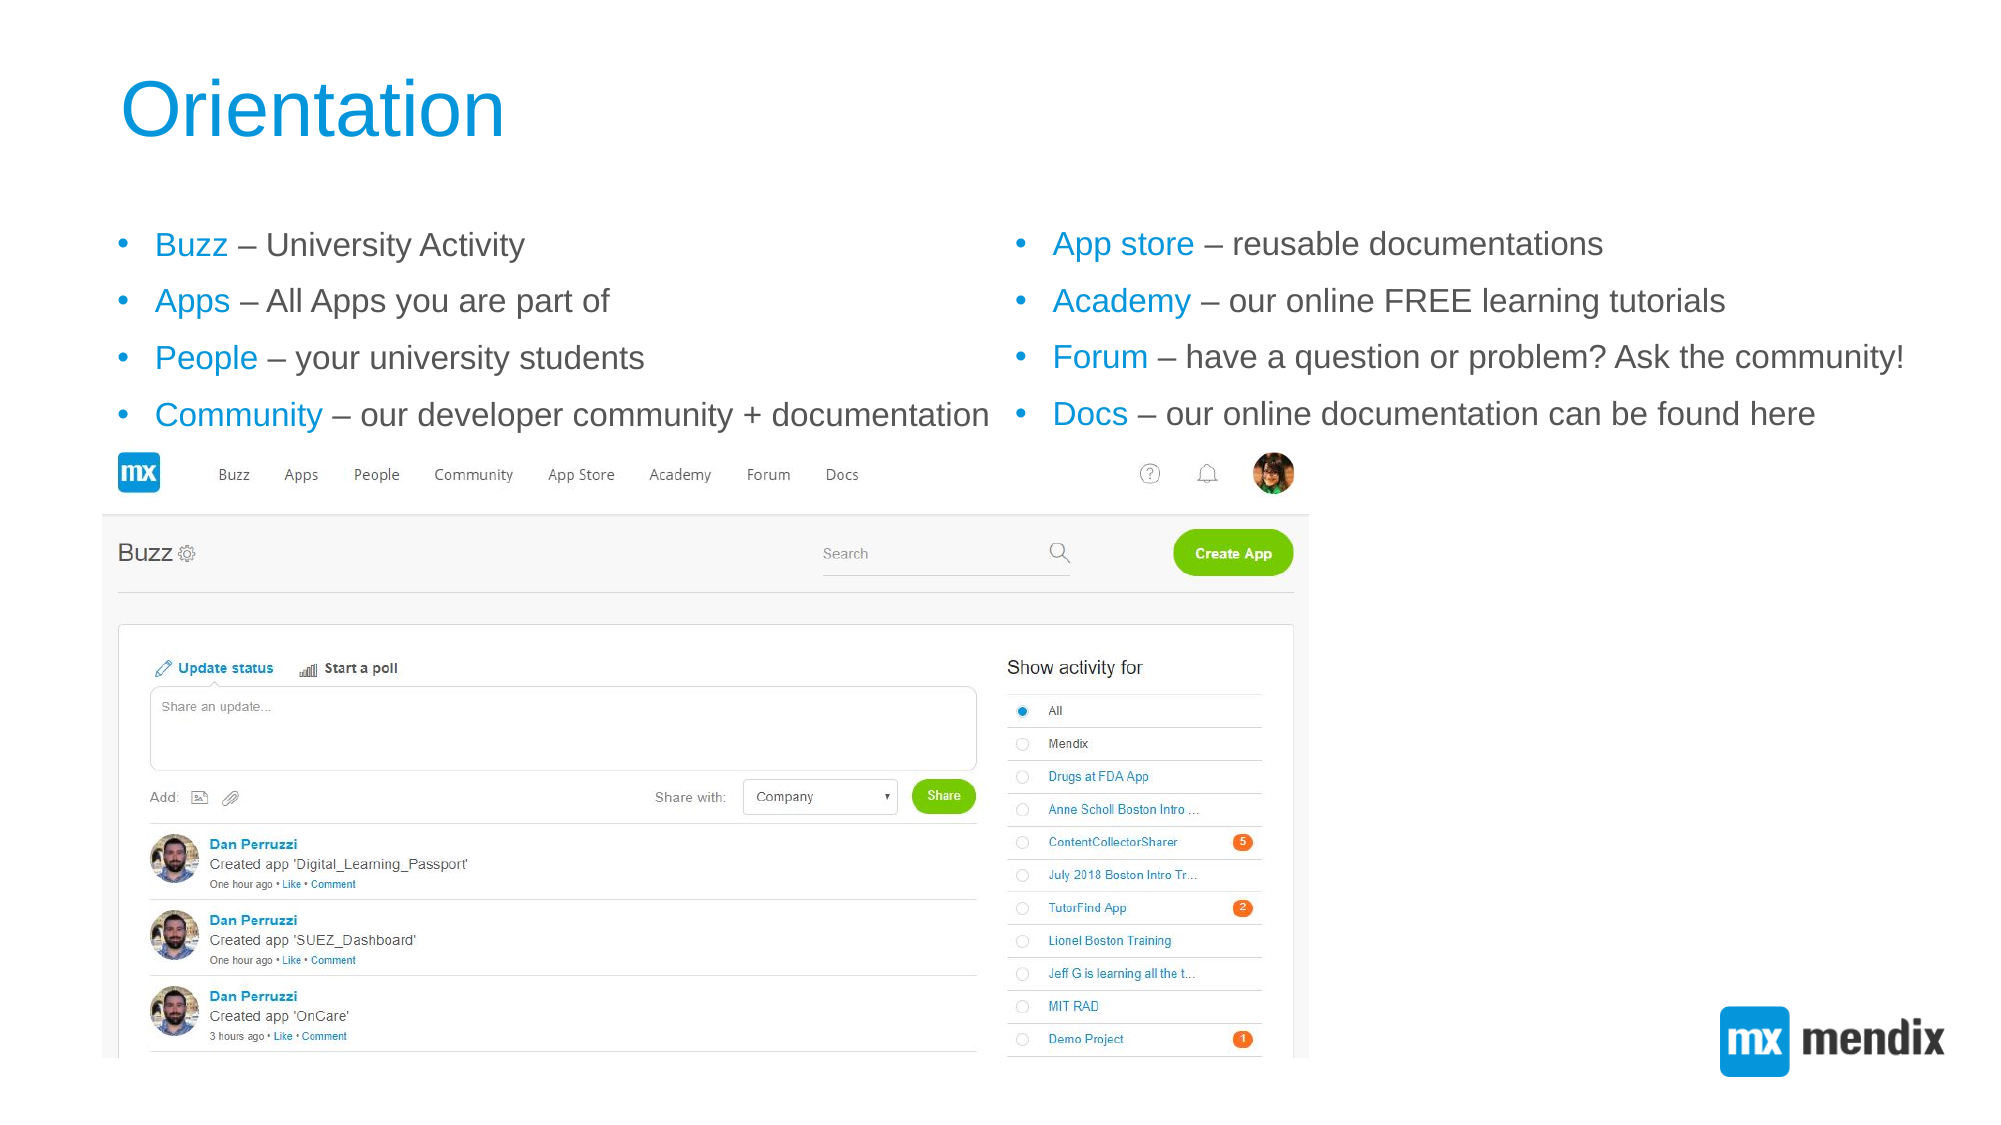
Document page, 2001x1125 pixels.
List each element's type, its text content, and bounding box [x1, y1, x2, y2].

list Buzz – University Activity Apps – All Apps you are part of People – your university students Community – our developer community + documentation [102, 219, 1000, 437]
picture [1729, 1029, 1781, 1054]
title Orientation [105, 1, 1831, 219]
picture [102, 437, 1309, 1058]
picture [1784, 1006, 1945, 1077]
list App store – reusable documentations Academy – our online FREE learning tutorials Forum – have a question or problem? Ask the community! Docs – our online documentation can be found here [1000, 219, 2000, 824]
